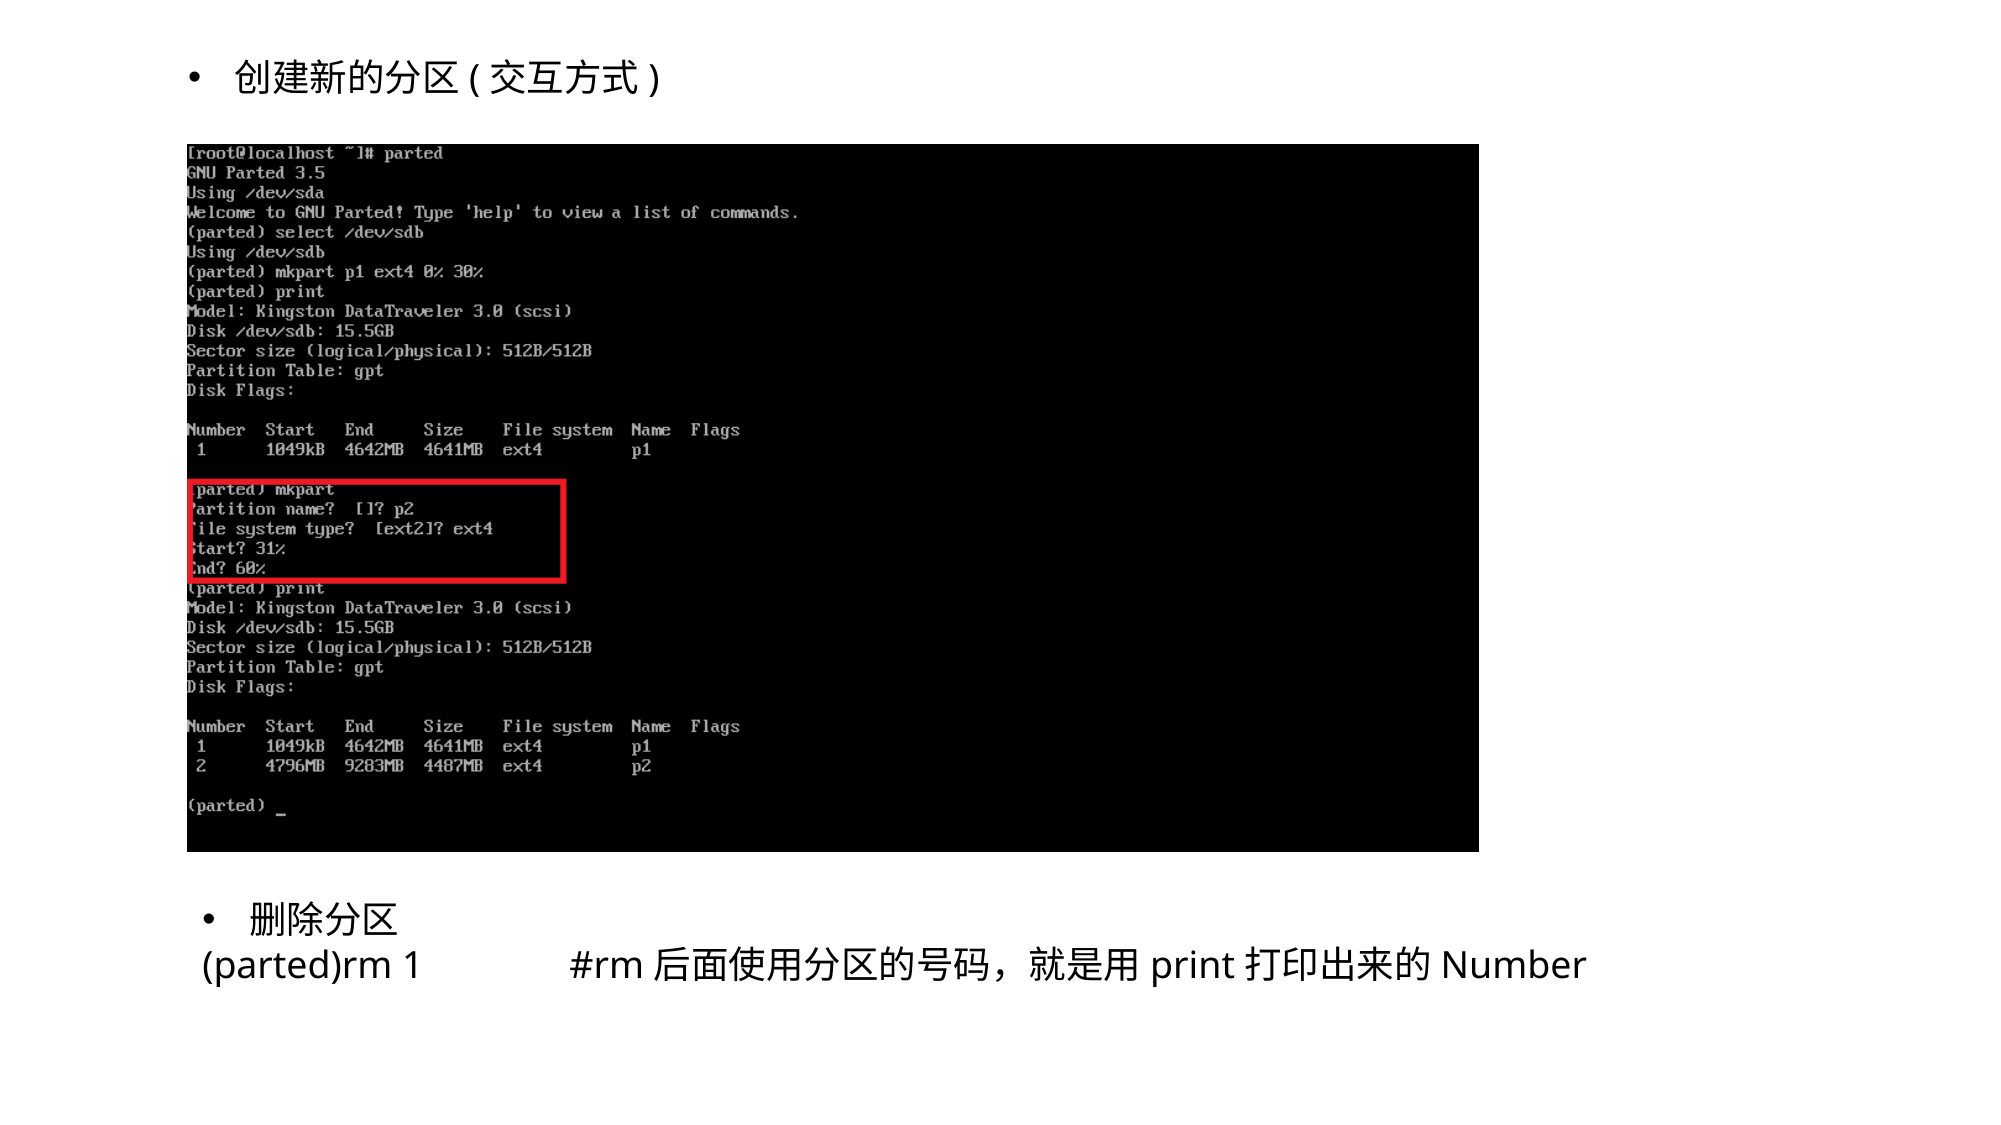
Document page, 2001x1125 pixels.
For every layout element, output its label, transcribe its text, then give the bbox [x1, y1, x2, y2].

text_box 删除分区 (parted)rm 1 #rm后面使用分区的号码，就是用print打印出来的Number [187, 888, 1854, 994]
text_box 创建新的分区(交互方式) [173, 46, 898, 107]
picture [187, 144, 1479, 852]
